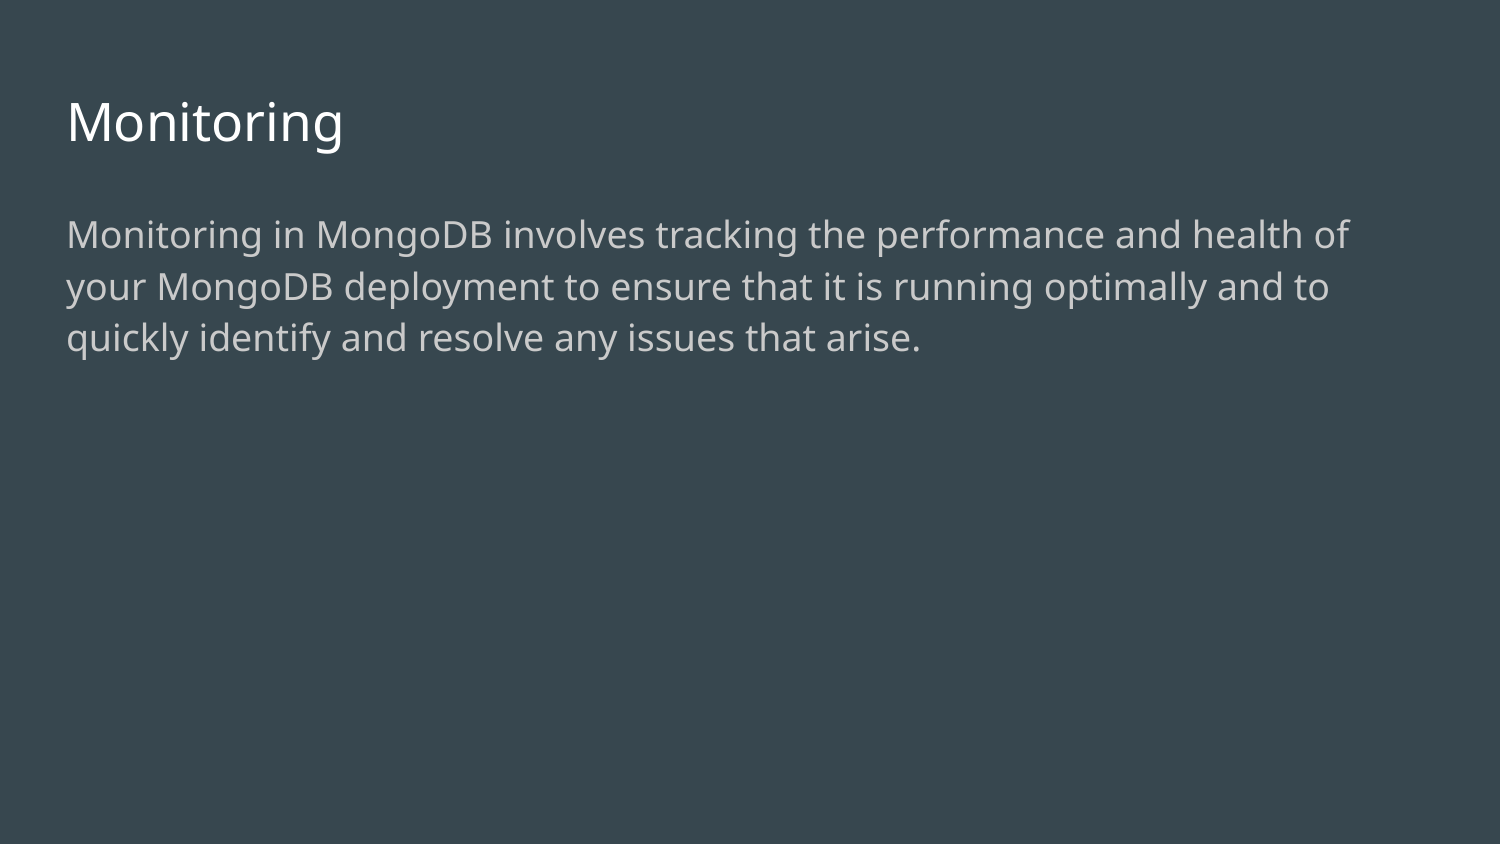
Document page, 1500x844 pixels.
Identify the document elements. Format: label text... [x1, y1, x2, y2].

list Monitoring in MongoDB involves tracking the performance and health of your MongoDB deployment to ensure that it is running optimally and to quickly identify and resolve any issues that arise. [51, 189, 1449, 750]
title Monitoring [51, 72, 1449, 167]
